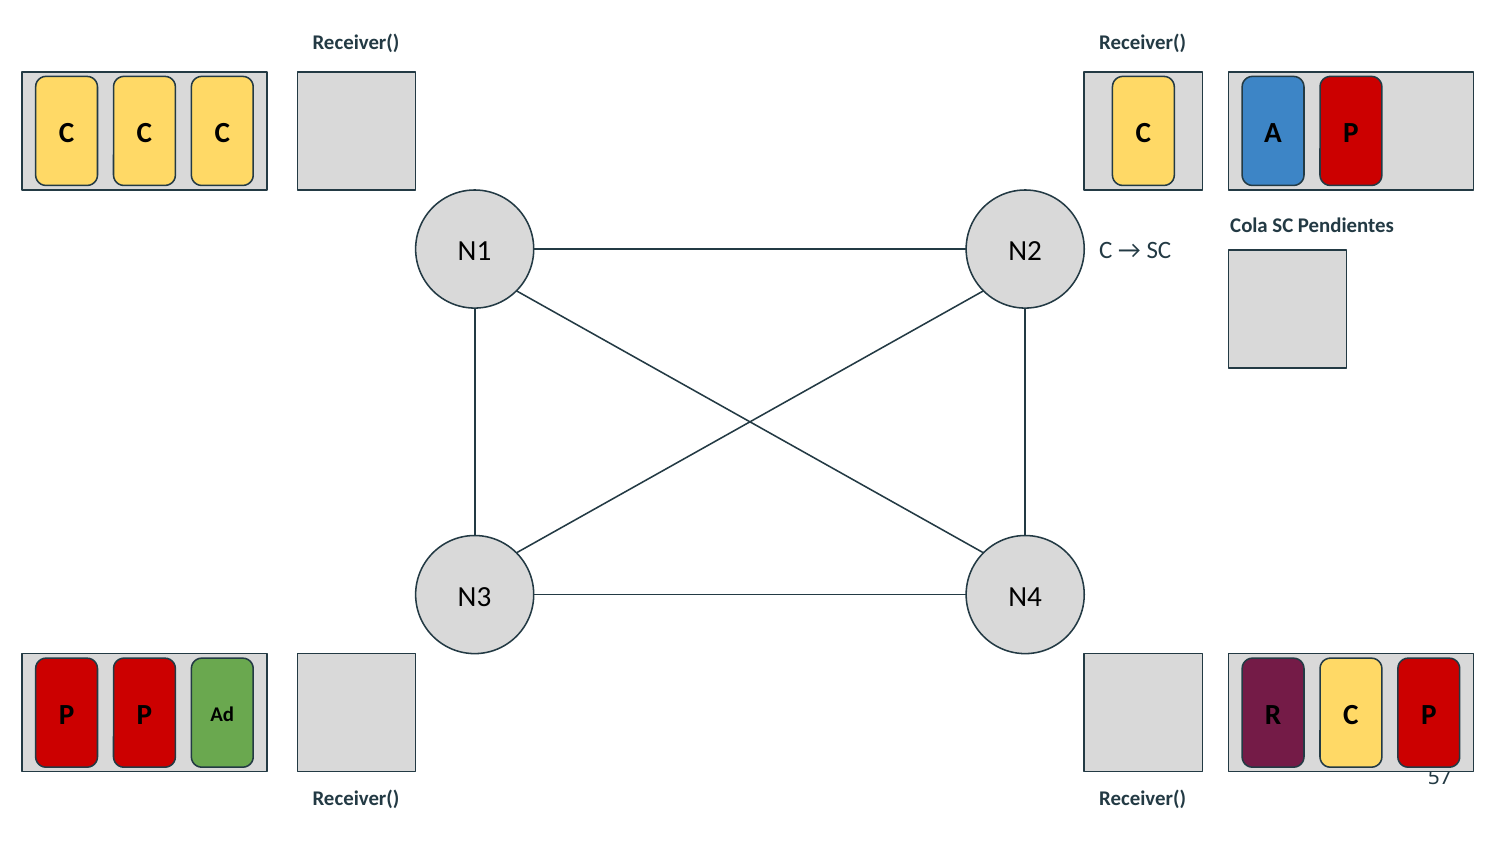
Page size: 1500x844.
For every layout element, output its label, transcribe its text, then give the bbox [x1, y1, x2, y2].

text_box Receiver() [297, 16, 416, 67]
text_box [1084, 71, 1203, 190]
text_box Cola SC Pendientes [1215, 199, 1487, 250]
text_box C [1320, 658, 1382, 768]
text_box [297, 71, 416, 190]
text_box [21, 653, 267, 772]
text_box [1228, 71, 1474, 190]
text_box Receiver() [1084, 771, 1203, 822]
text_box C [113, 76, 176, 186]
text_box Receiver() [297, 771, 416, 822]
slide_number ‹#› [1376, 772, 1467, 810]
text_box C [1112, 76, 1175, 186]
text_box A [1242, 76, 1304, 186]
text_box C [35, 76, 98, 186]
text_box [1084, 653, 1203, 771]
text_box [1228, 653, 1474, 772]
text_box Ad [191, 658, 254, 768]
text_box [1228, 250, 1347, 369]
text_box R [1242, 658, 1304, 768]
text_box P [113, 658, 176, 768]
text_box P [1320, 76, 1382, 186]
text_box Receiver() [1084, 16, 1203, 67]
text_box [297, 653, 416, 771]
text_box N3 [415, 535, 534, 654]
text_box P [1397, 658, 1460, 768]
text_box N1 [415, 189, 534, 309]
text_box N4 [966, 535, 1085, 654]
text_box C [191, 76, 254, 186]
text_box [21, 71, 267, 190]
text_box C → SC [1084, 218, 1203, 279]
text_box P [35, 658, 98, 768]
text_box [516, 290, 984, 554]
text_box N2 [966, 189, 1084, 309]
